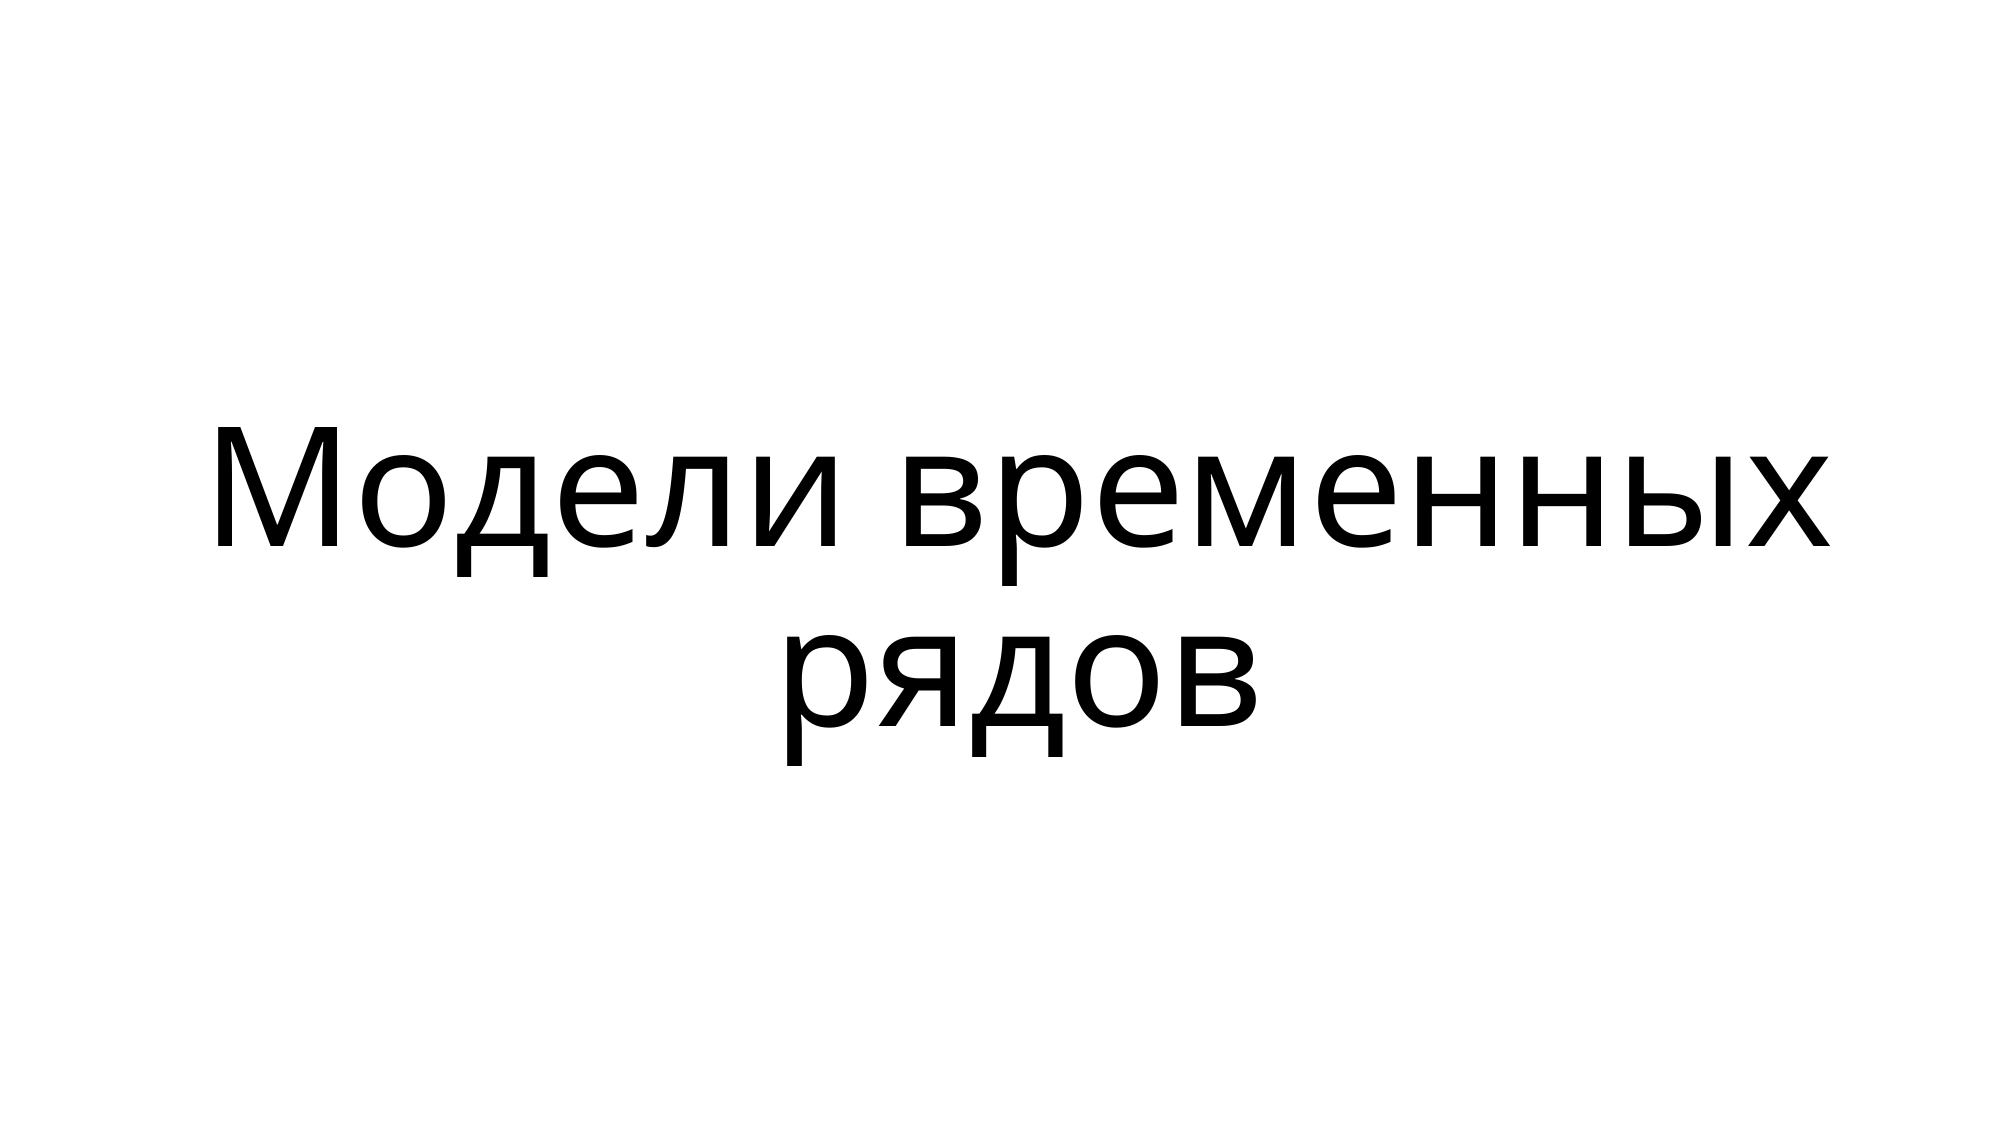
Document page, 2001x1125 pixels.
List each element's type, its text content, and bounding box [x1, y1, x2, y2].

title Модели временных рядов [121, 153, 1916, 771]
